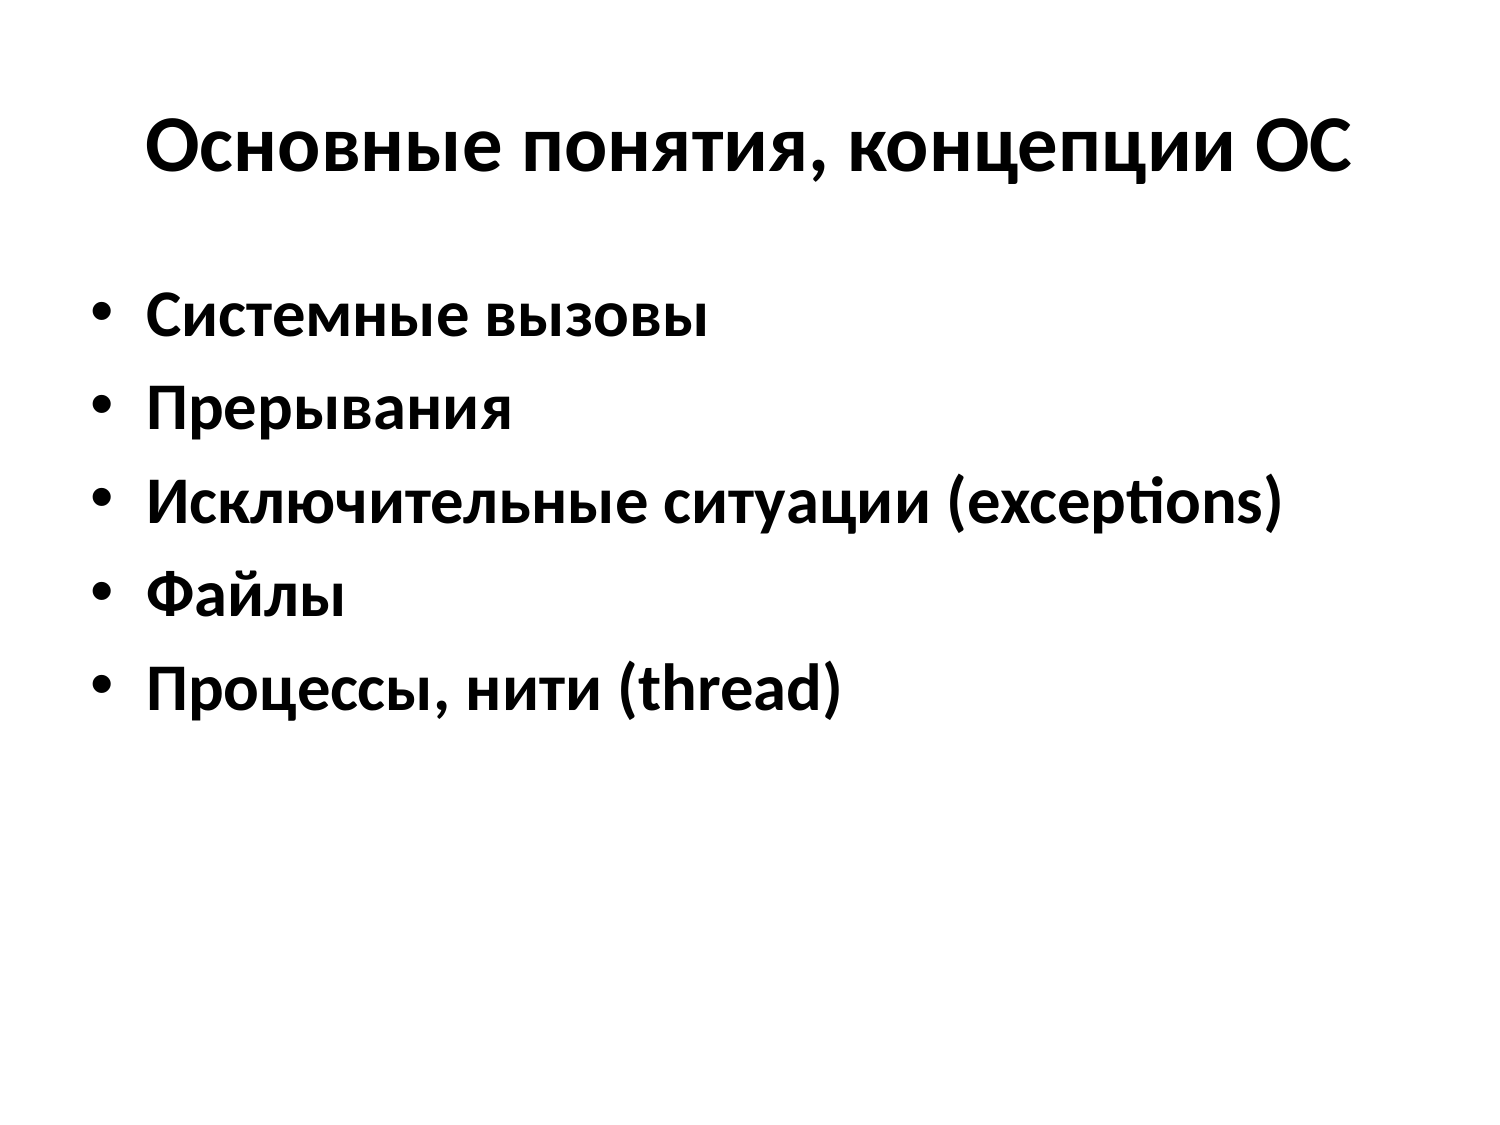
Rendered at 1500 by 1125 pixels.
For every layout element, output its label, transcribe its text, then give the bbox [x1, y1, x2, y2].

list Системные вызовы Прерывания Исключительные ситуации (exceptions) Файлы Процессы, нити (thread) [75, 262, 1425, 1005]
title Основные понятия, концепции ОС [75, 45, 1425, 233]
